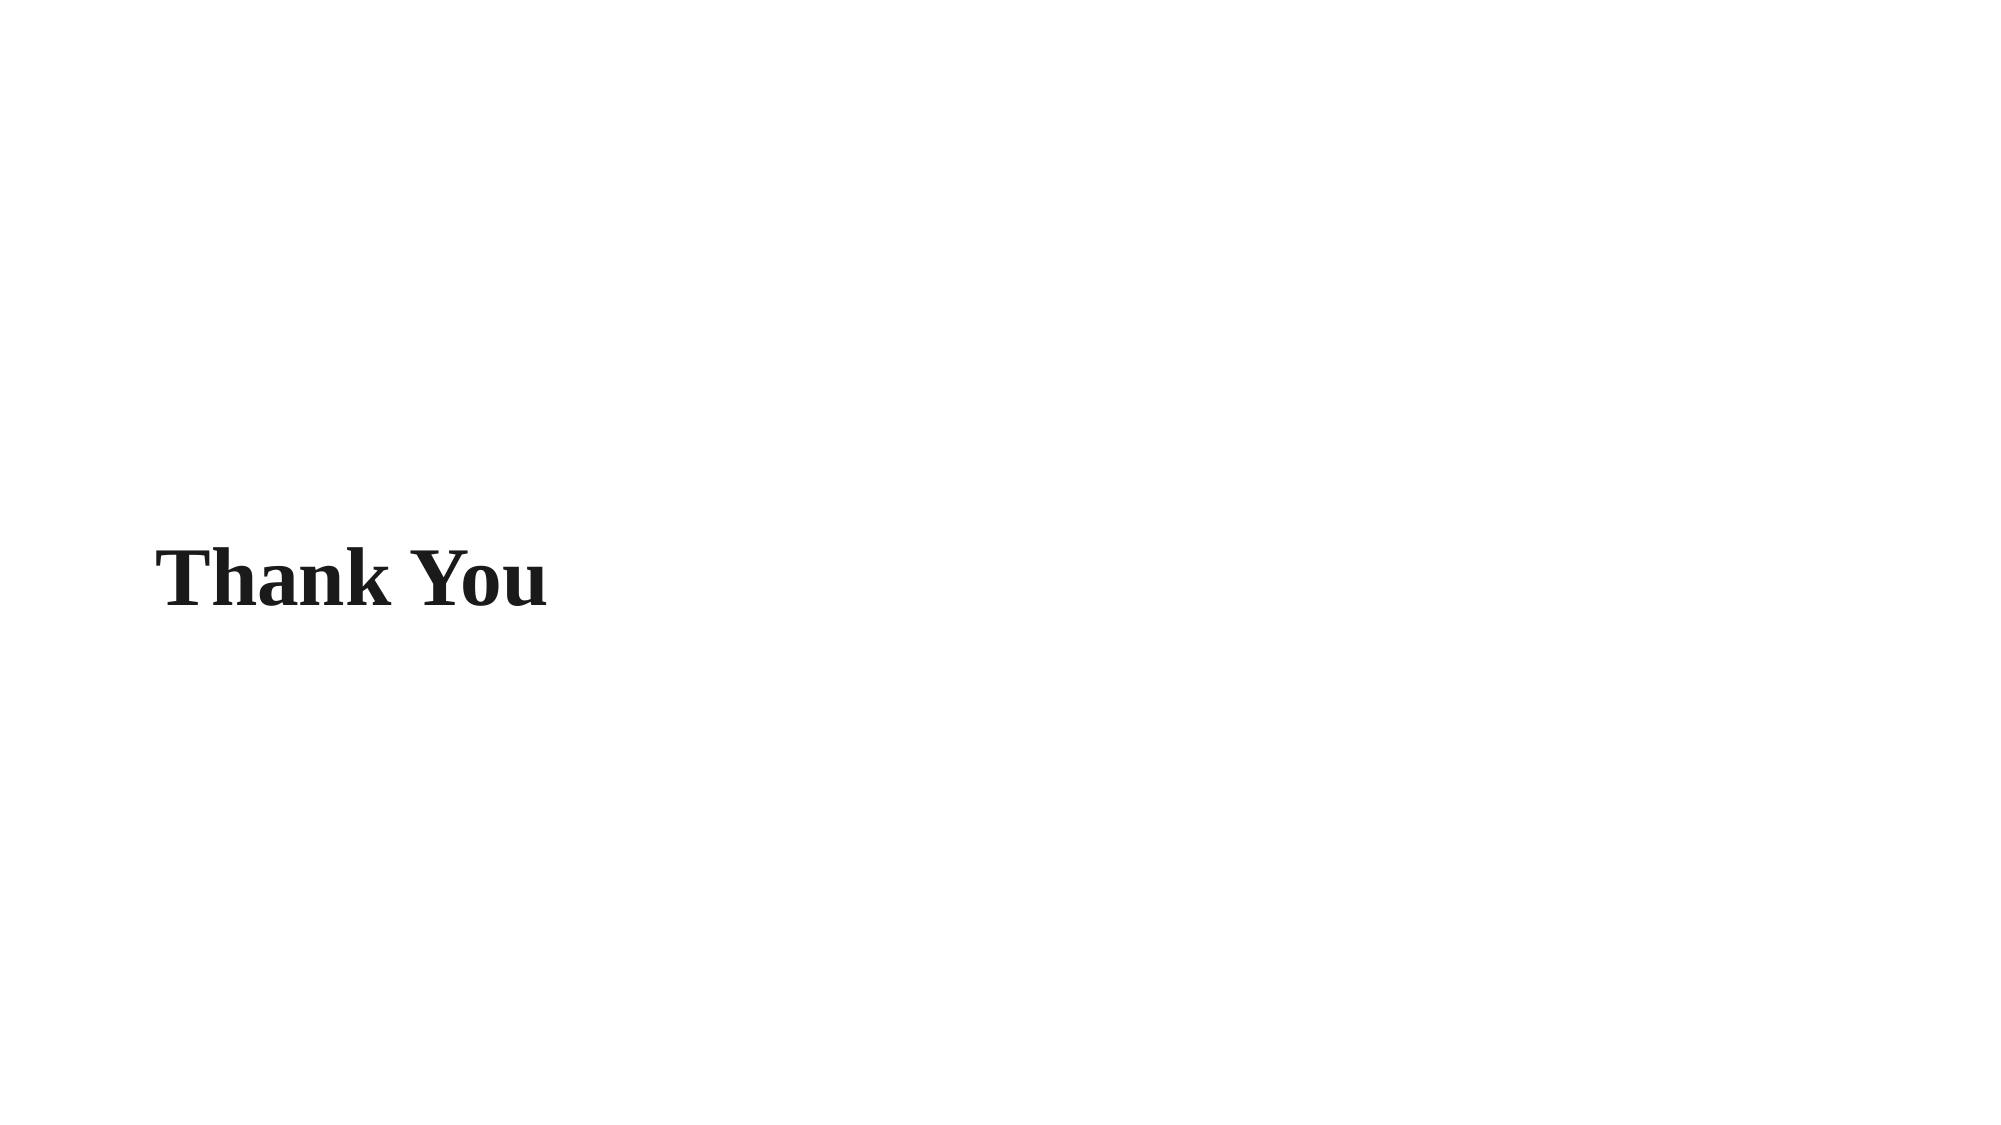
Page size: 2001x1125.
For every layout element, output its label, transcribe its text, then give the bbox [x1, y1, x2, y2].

title Thank You [140, 469, 1866, 687]
